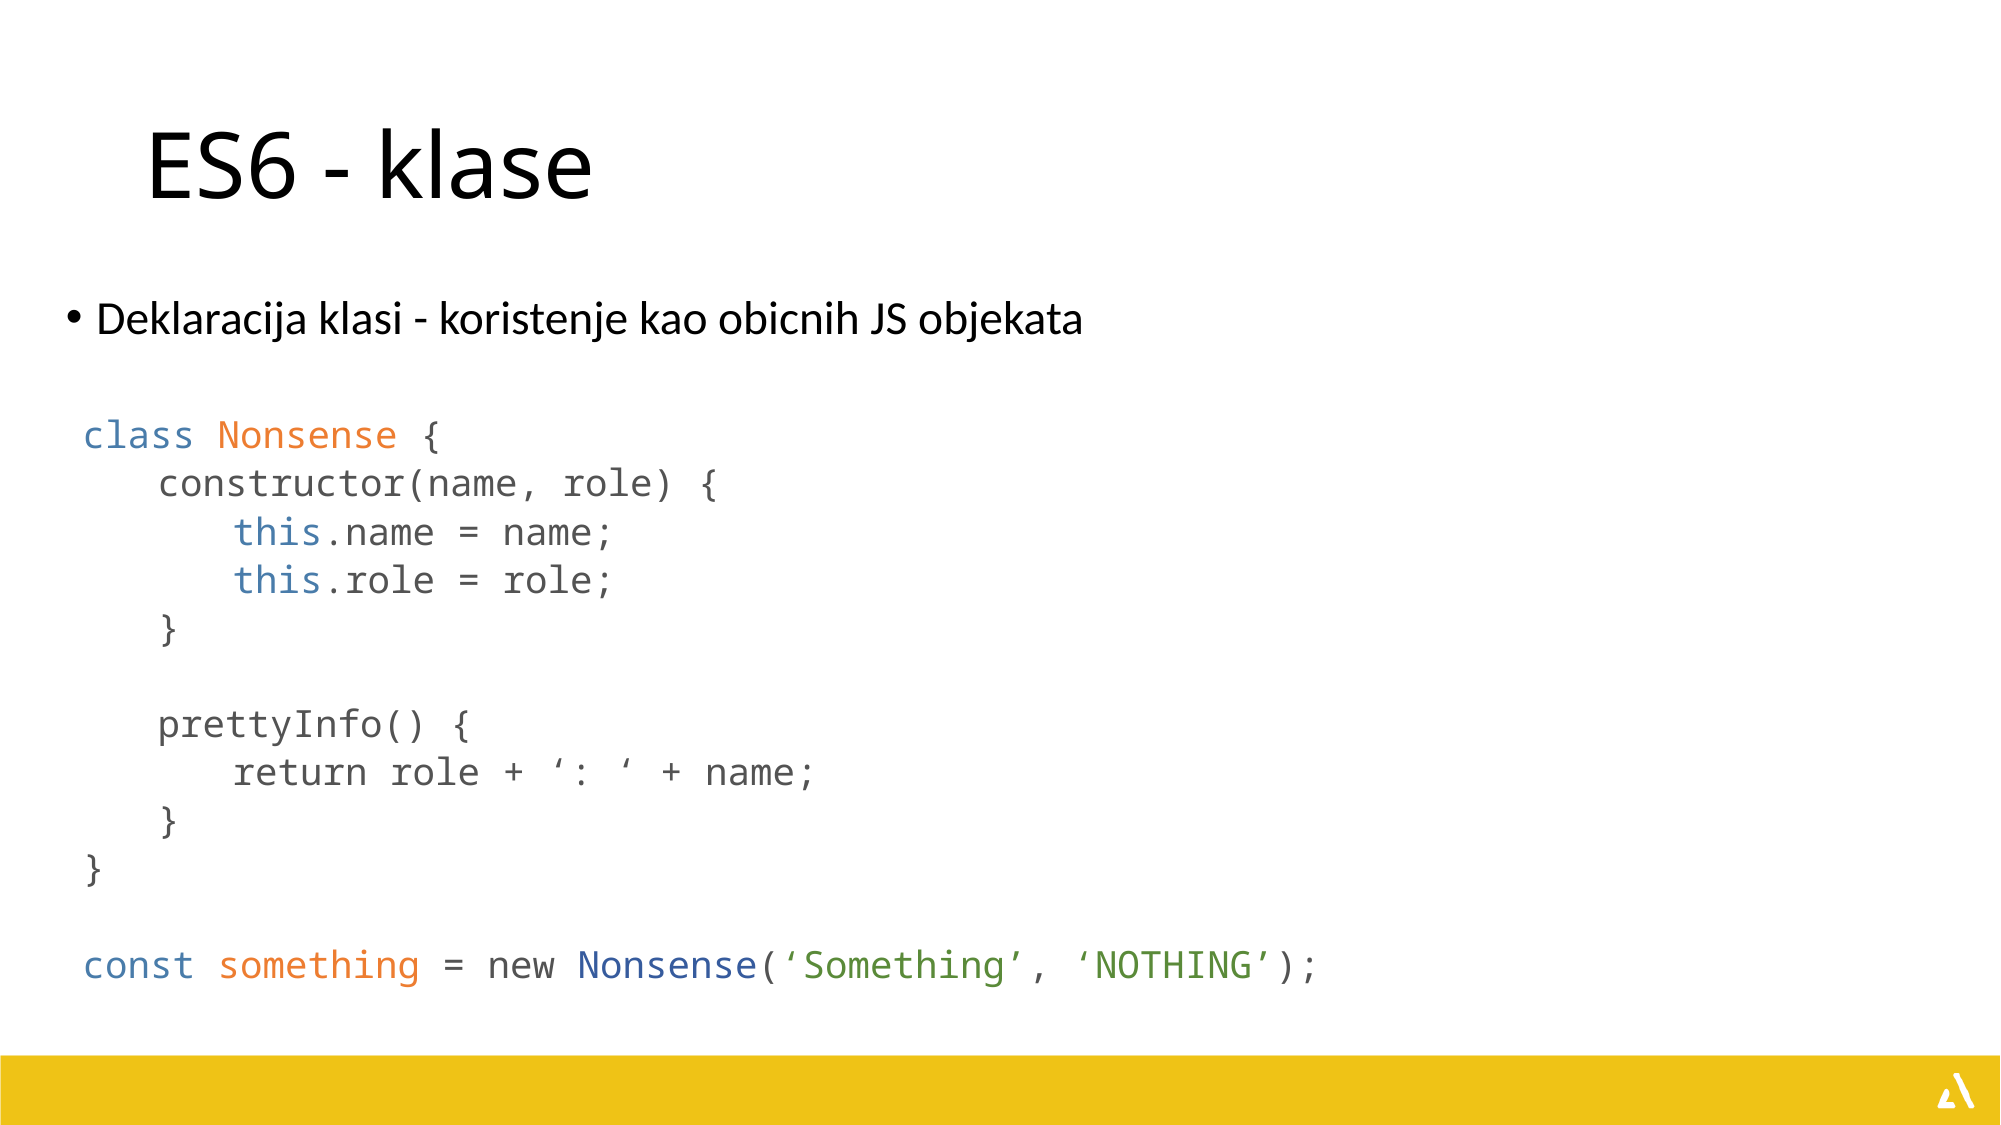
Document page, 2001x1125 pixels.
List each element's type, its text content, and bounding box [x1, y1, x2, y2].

text_box class Nonsense { constructor(name, role) { this.name = name; this.role = role; } prettyInfo() { return role + ‘: ‘ + name; } } const something = new Nonsense(‘Something’, ‘NOTHING’); [75, 400, 1925, 993]
title ES6 - klase [136, 59, 1863, 278]
picture [0, 1055, 2000, 1125]
list Deklaracija klasi - koristenje kao obicnih JS objekata [57, 285, 1855, 356]
